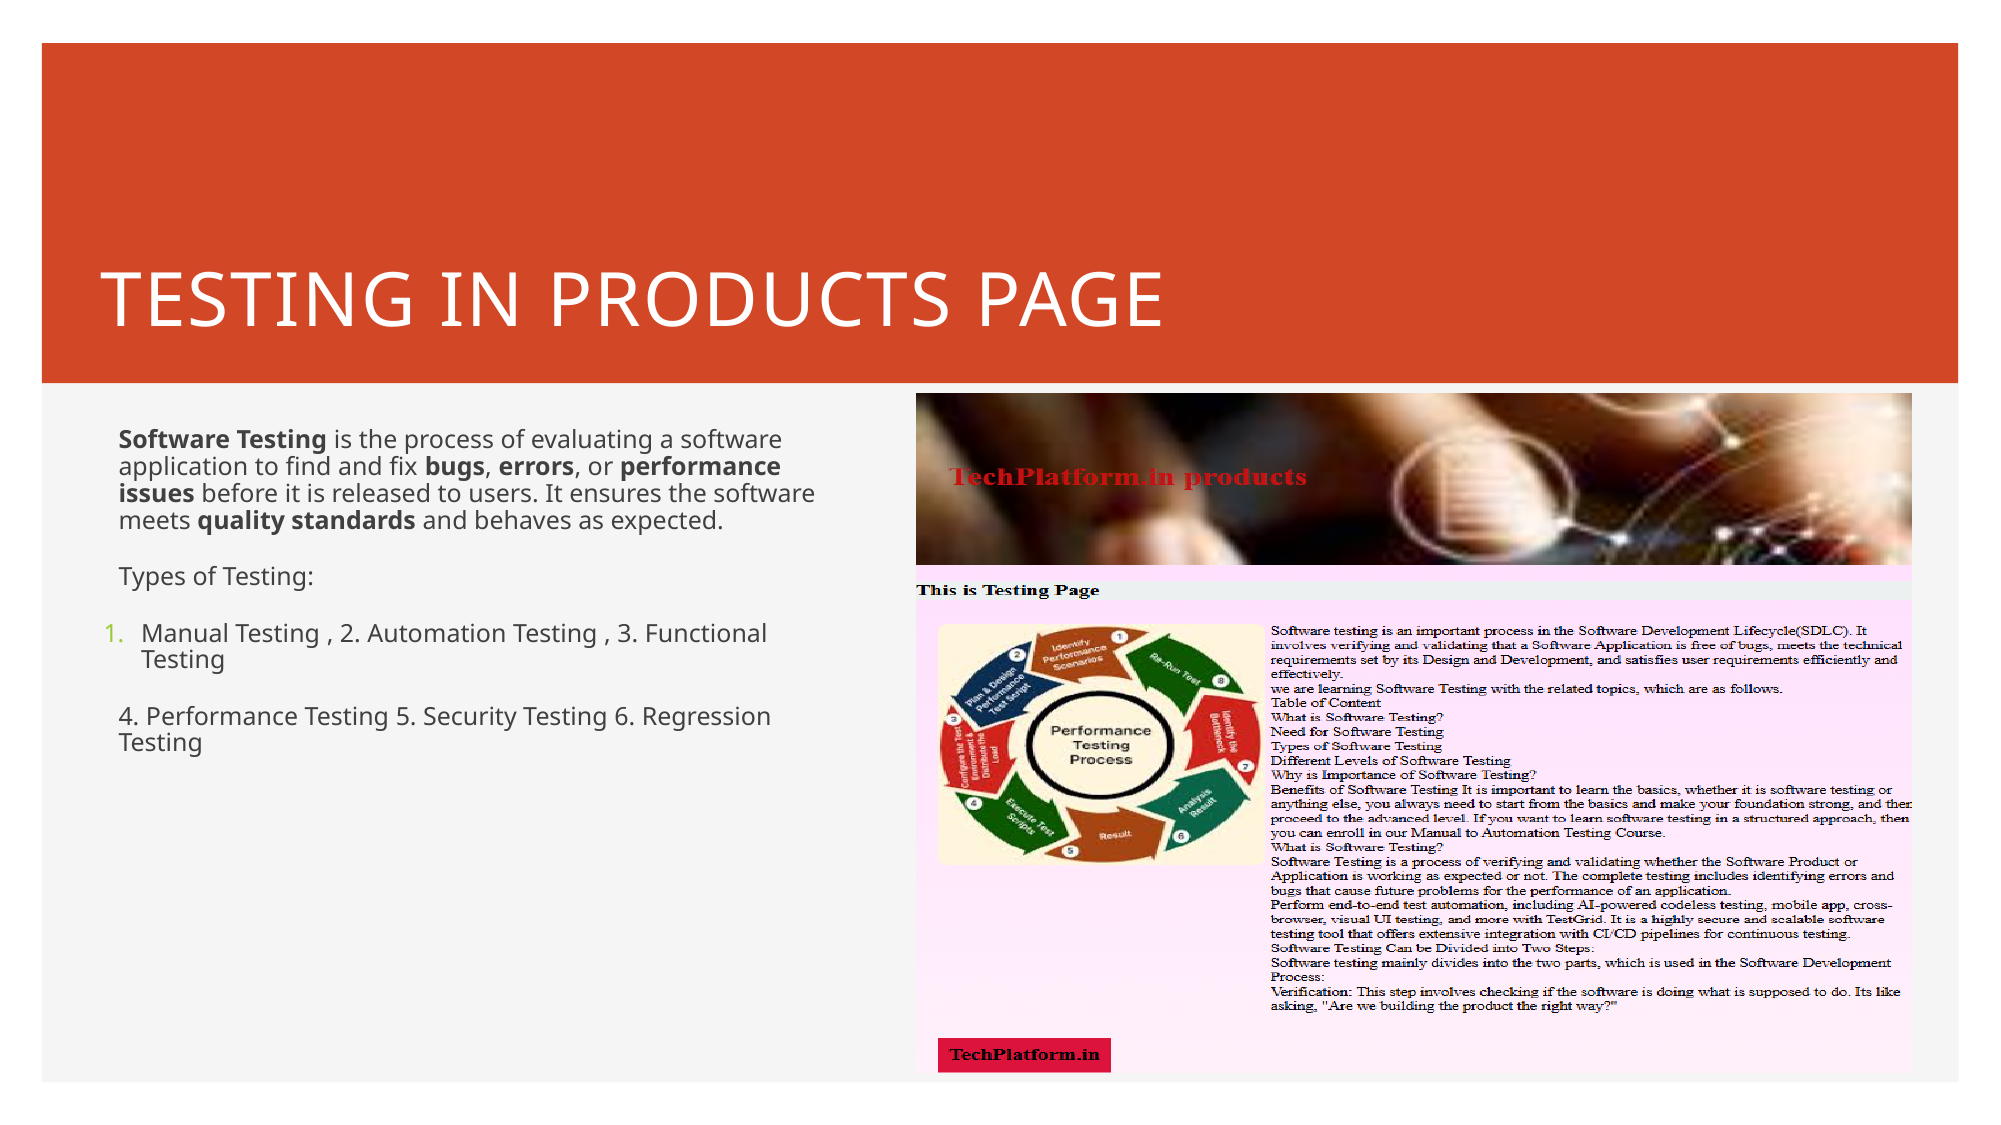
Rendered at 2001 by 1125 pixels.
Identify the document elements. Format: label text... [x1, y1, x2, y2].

picture [915, 393, 1912, 1073]
list Software Testing is the process of evaluating a software application to find and fix bugs, errors, or performance issues before it is released to users. It ensures the software meets quality standards and behaves as expected. Types of Testing: Manual Testing , 2. Automation Testing , 3. Functional Testing 4. Performance Testing 5. Security Testing 6. Regression Testing [88, 420, 871, 1073]
title Testing in products page [85, 251, 1214, 357]
